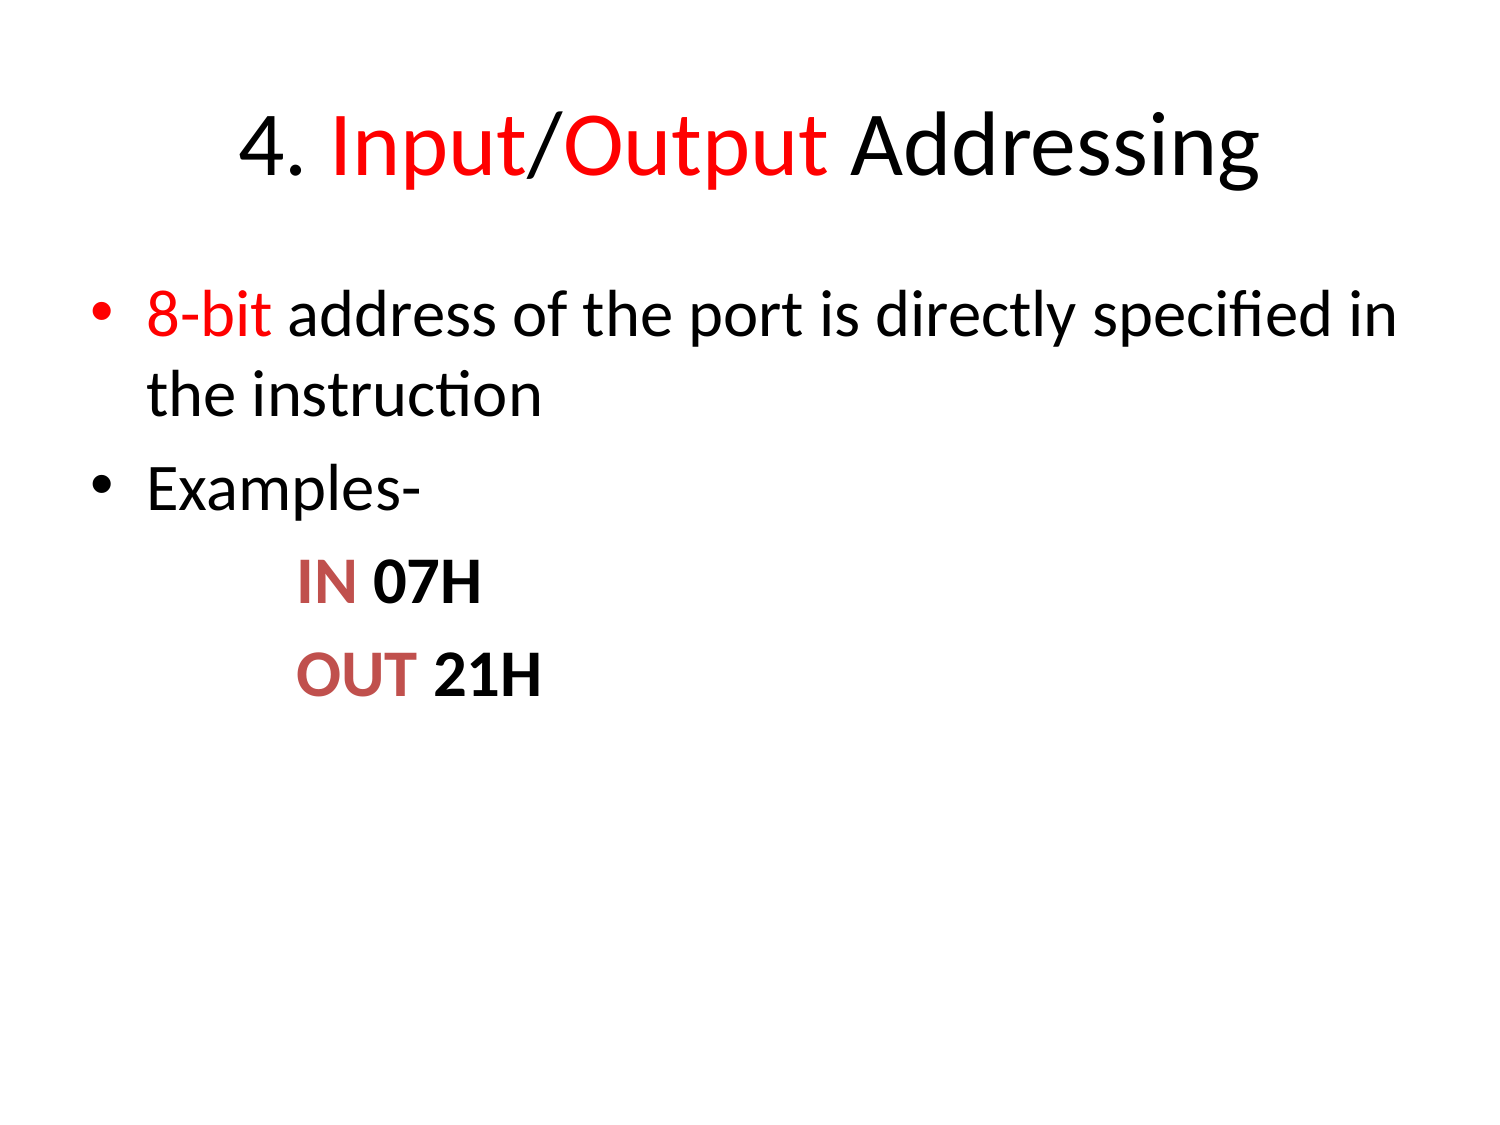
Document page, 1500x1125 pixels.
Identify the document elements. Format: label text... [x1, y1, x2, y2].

title 4. Input/Output Addressing [75, 45, 1425, 233]
list 8-bit address of the port is directly specified in the instruction Examples- IN 07H OUT 21H [75, 262, 1425, 1005]
